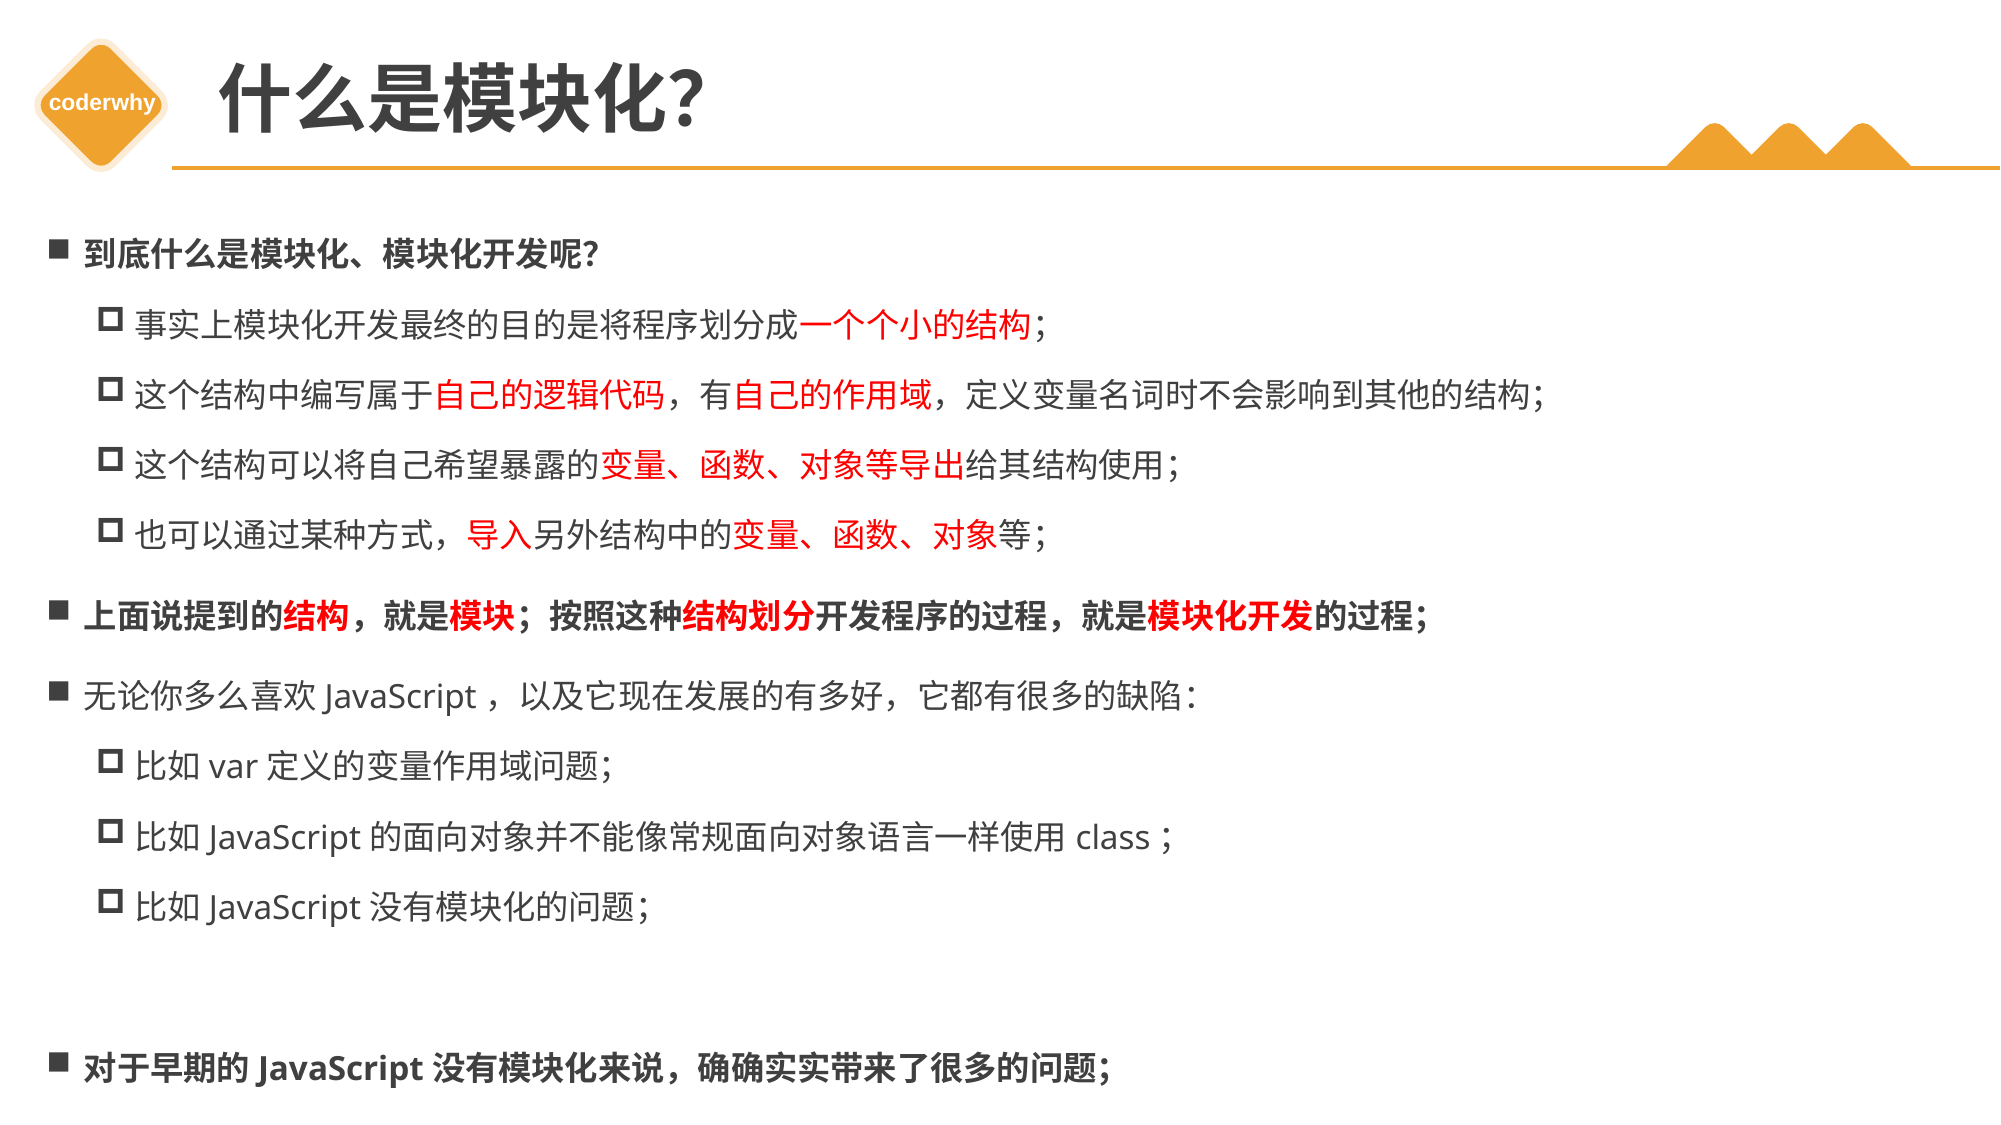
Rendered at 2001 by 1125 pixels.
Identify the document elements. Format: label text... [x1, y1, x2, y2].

title 什么是模块化？ [202, 43, 1857, 161]
list 到底什么是模块化、模块化开发呢？ 事实上模块化开发最终的目的是将程序划分成一个个小的结构； 这个结构中编写属于自己的逻辑代码，有自己的作用域，定义变量名词时不会影响到其他的结构； 这个结构可以将自己希望暴露的变量、函数、对象等导出给其结构使用； 也可以通过某种方式，导入另外结构中的变量、函数、对象等； 上面说提到的结构，就是模块；按照这种结构划分开发程序的过程，就是模块化开发的过程； 无论你多么喜欢JavaScript，以及它现在发展的有多好，它都有很多的缺陷： 比如var定义的变量作用域问题； 比如JavaScript的面向对象并不能像常规面向对象语言一样使用class； 比如JavaScript没有模块化的问题； 对于早期的JavaScript没有模块化来说，确确实实带来了很多的问题； [31, 206, 1979, 1100]
